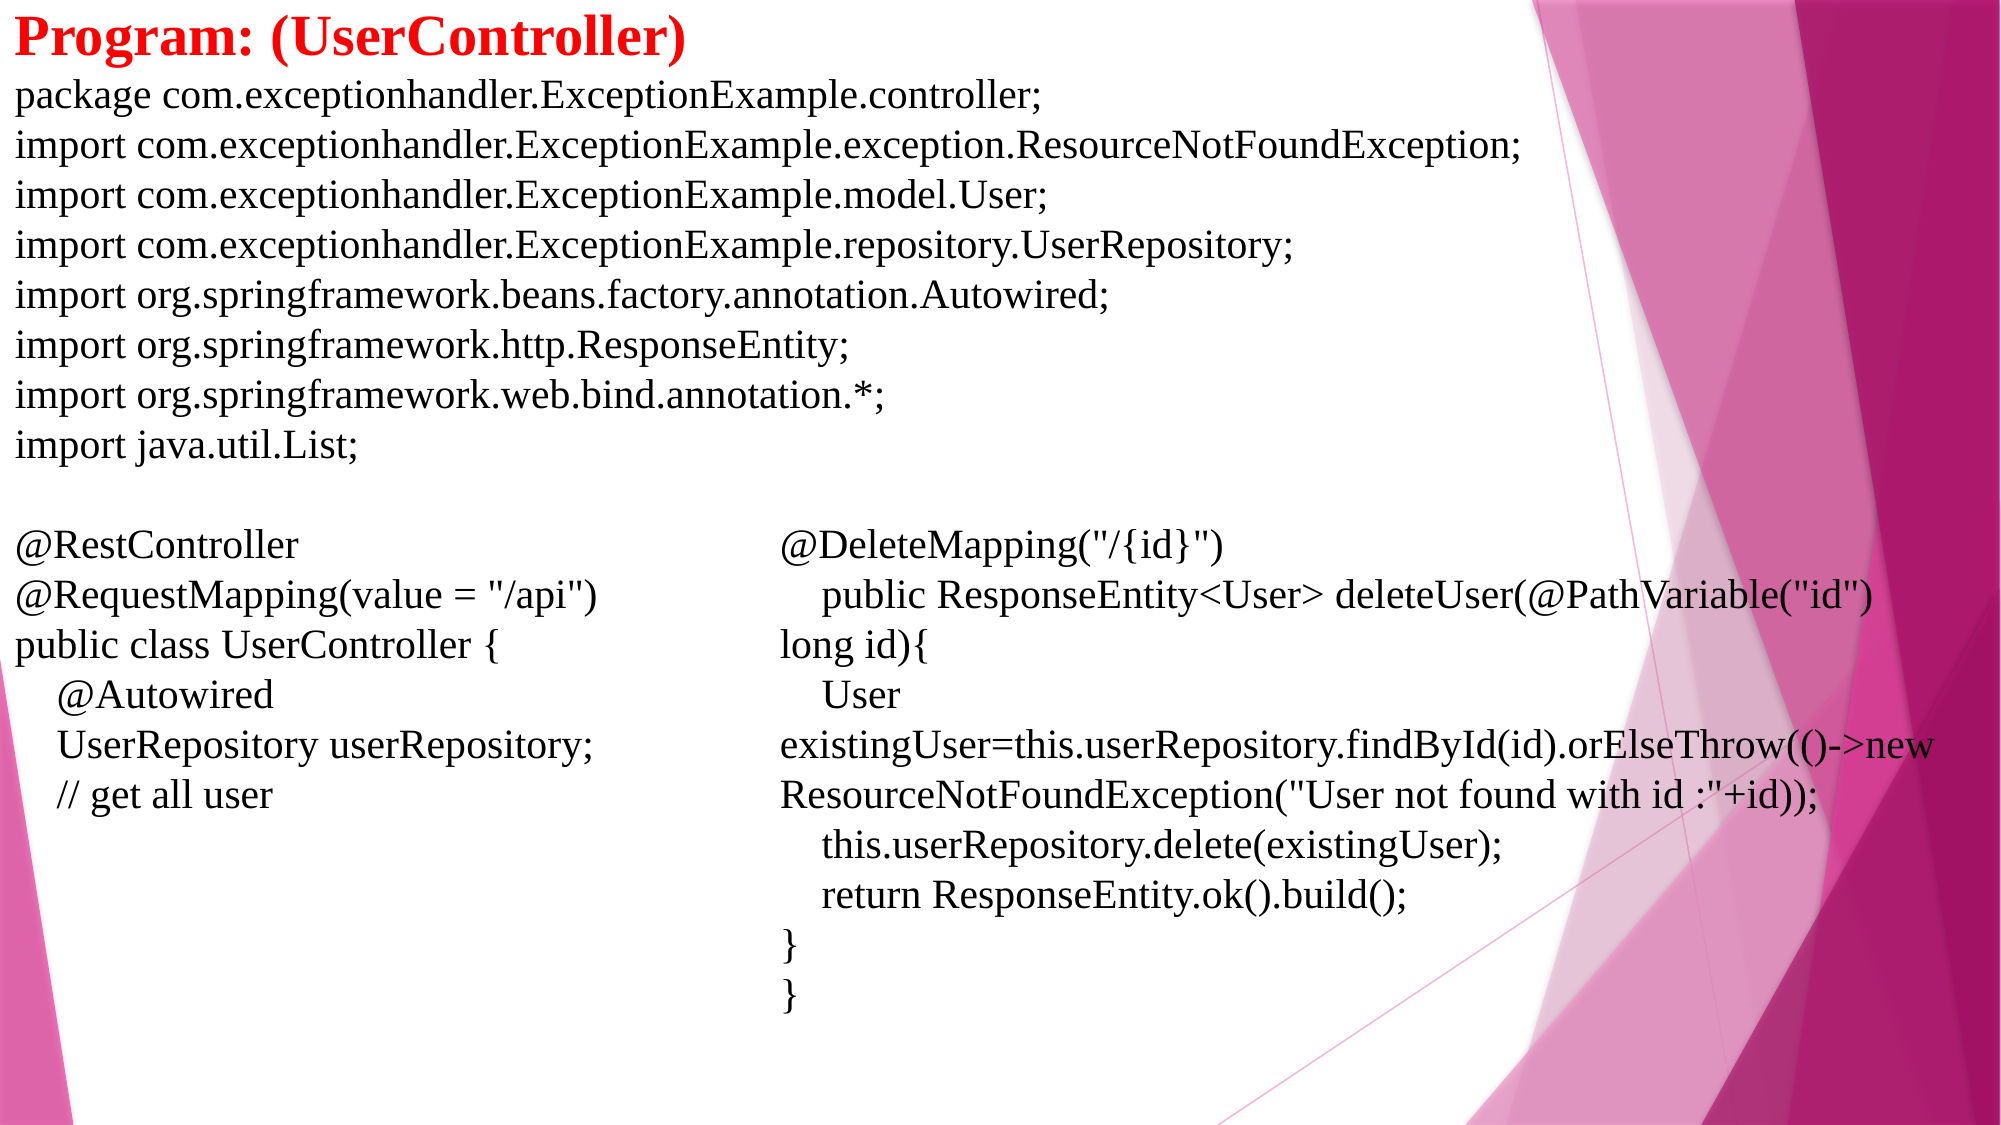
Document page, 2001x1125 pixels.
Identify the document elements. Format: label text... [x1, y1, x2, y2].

text_box Program: (UserController) package com.exceptionhandler.ExceptionExample.controller; import com.exceptionhandler.ExceptionExample.exception.ResourceNotFoundException; import com.exceptionhandler.ExceptionExample.model.User; import com.exceptionhandler.ExceptionExample.repository.UserRepository; import org.springframework.beans.factory.annotation.Autowired; import org.springframework.http.ResponseEntity; import org.springframework.web.bind.annotation.*; import java.util.List; @RestController @RequestMapping(value = "/api") public class UserController { @Autowired UserRepository userRepository; // get all user [0, 0, 2000, 1095]
text_box @DeleteMapping("/{id}") public ResponseEntity<User> deleteUser(@PathVariable("id") long id){ User existingUser=this.userRepository.findById(id).orElseThrow(()->new ResourceNotFoundException("User not found with id :"+id)); this.userRepository.delete(existingUser); return ResponseEntity.ok().build(); } } [764, 508, 1971, 1069]
